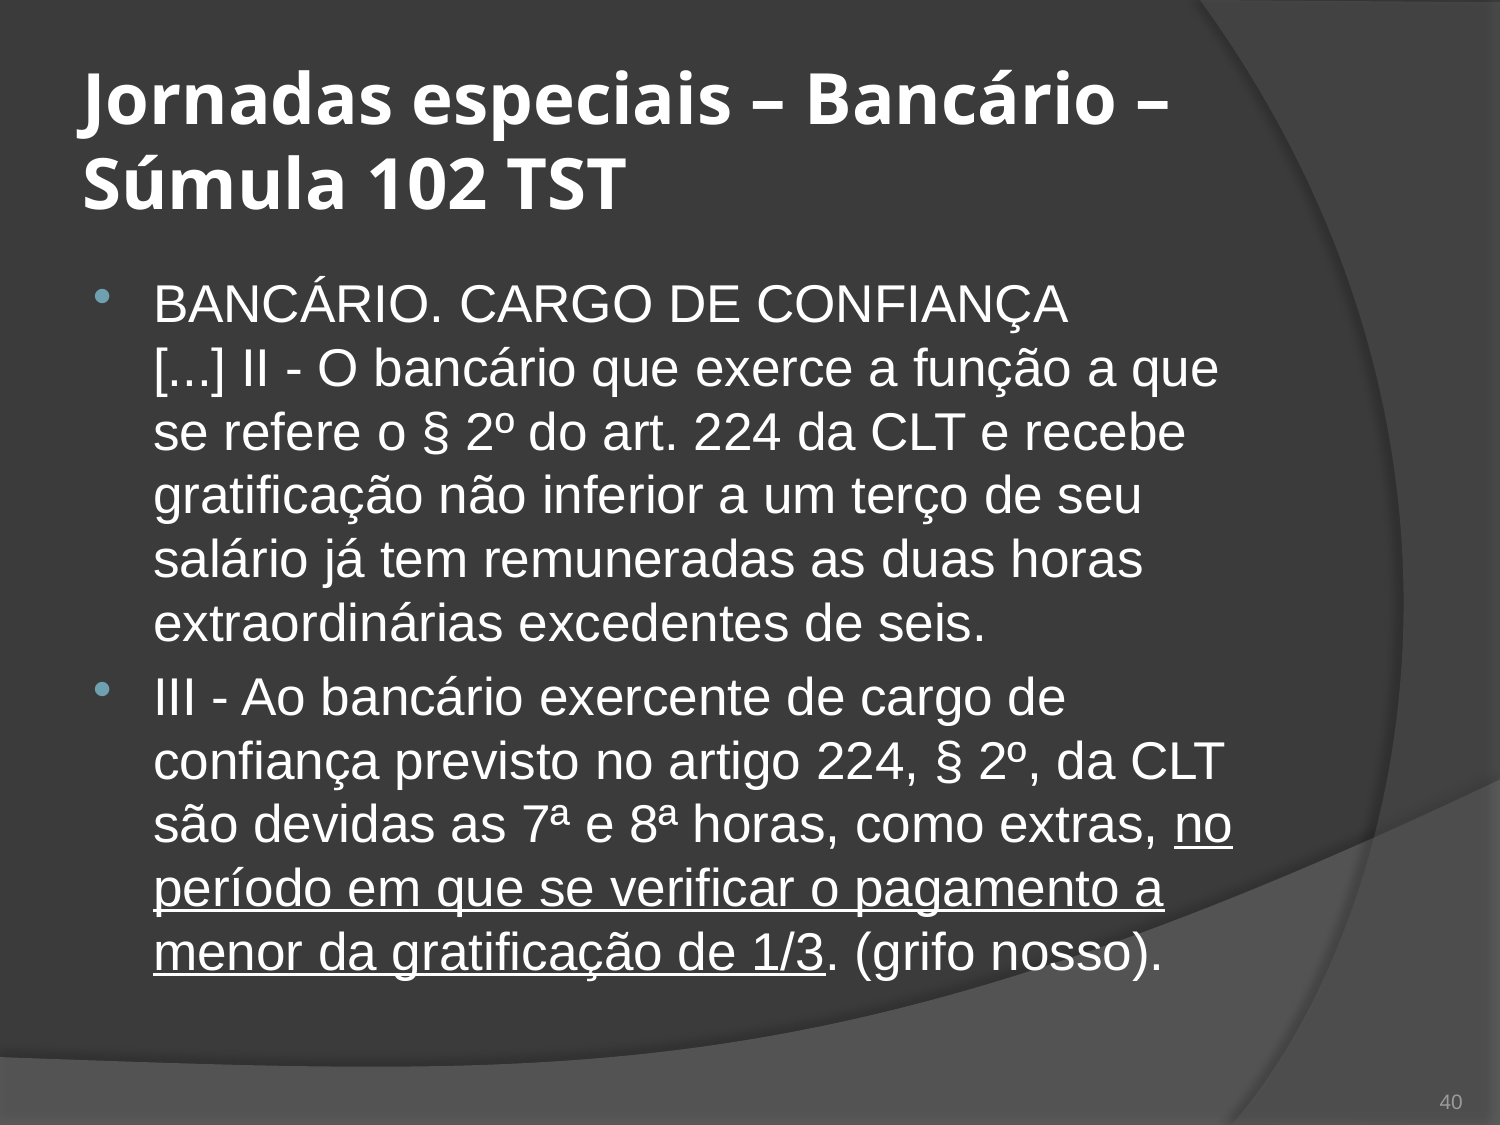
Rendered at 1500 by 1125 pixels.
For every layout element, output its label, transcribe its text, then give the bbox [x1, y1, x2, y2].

slide_number 40 [1337, 1053, 1463, 1114]
title Jornadas especiais – Bancário – Súmula 102 TST [75, 45, 1300, 233]
list BANCÁRIO. CARGO DE CONFIANÇA [...] II - O bancário que exerce a função a que se refere o § 2º do art. 224 da CLT e recebe gratificação não inferior a um terço de seu salário já tem remuneradas as duas horas extraordinárias excedentes de seis. III - Ao bancário exercente de cargo de confiança previsto no artigo 224, § 2º, da CLT são devidas as 7ª e 8ª horas, como extras, no período em que se verificar o pagamento a menor da gratificação de 1/3. (grifo nosso). [75, 262, 1300, 1005]
